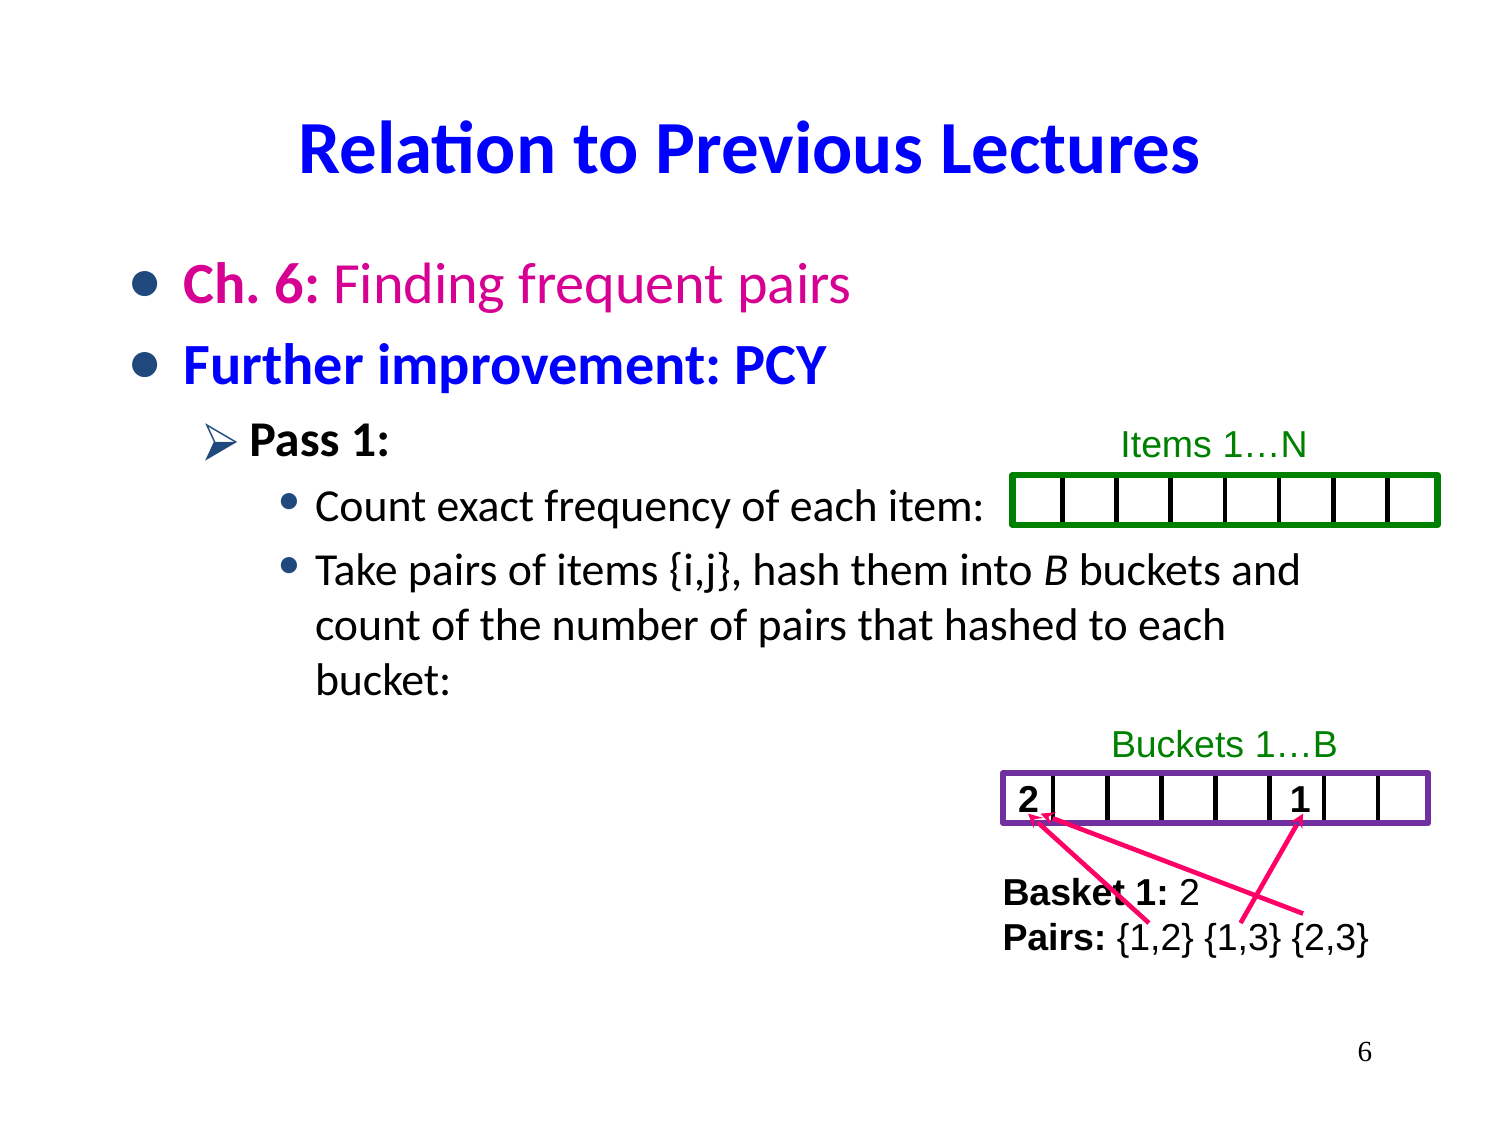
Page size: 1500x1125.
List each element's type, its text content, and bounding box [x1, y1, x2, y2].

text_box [1012, 412, 1438, 526]
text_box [987, 712, 1429, 967]
title Relation to Previous Lectures [112, 50, 1388, 237]
list Ch. 6: Finding frequent pairs Further improvement: PCY Pass 1: Count exact frequency of each item: Take pairs of items {i,j}, hash them into B buckets and count of the number of pairs that hashed to each bucket: [112, 237, 1388, 1000]
slide_number ‹#› [1074, 1025, 1388, 1100]
